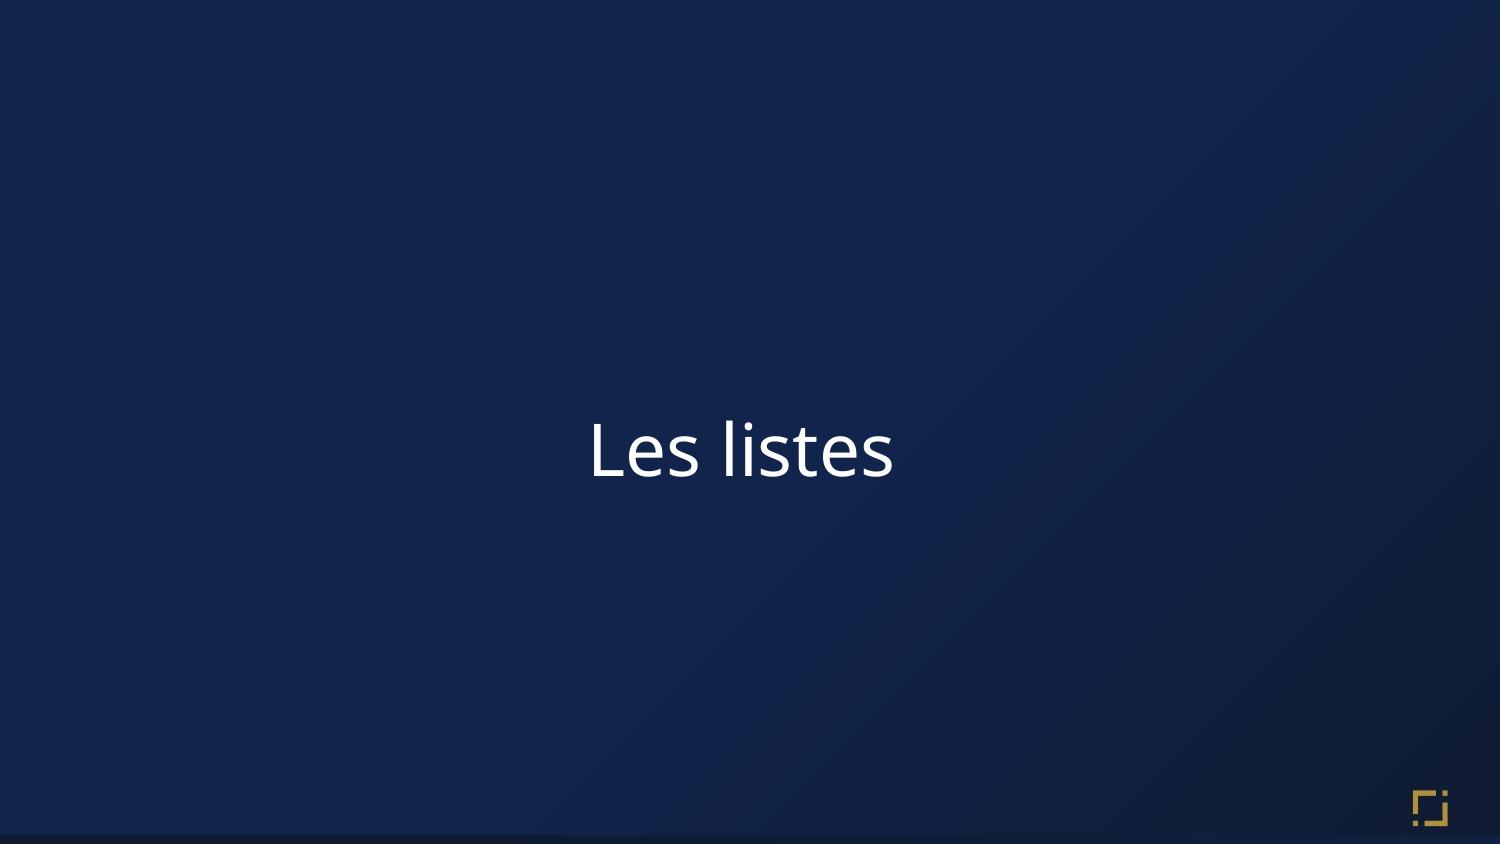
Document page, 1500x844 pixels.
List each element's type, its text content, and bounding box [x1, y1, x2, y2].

text_box [0, 0, 1500, 835]
text_box Les listes [572, 315, 928, 510]
picture [1410, 788, 1451, 828]
